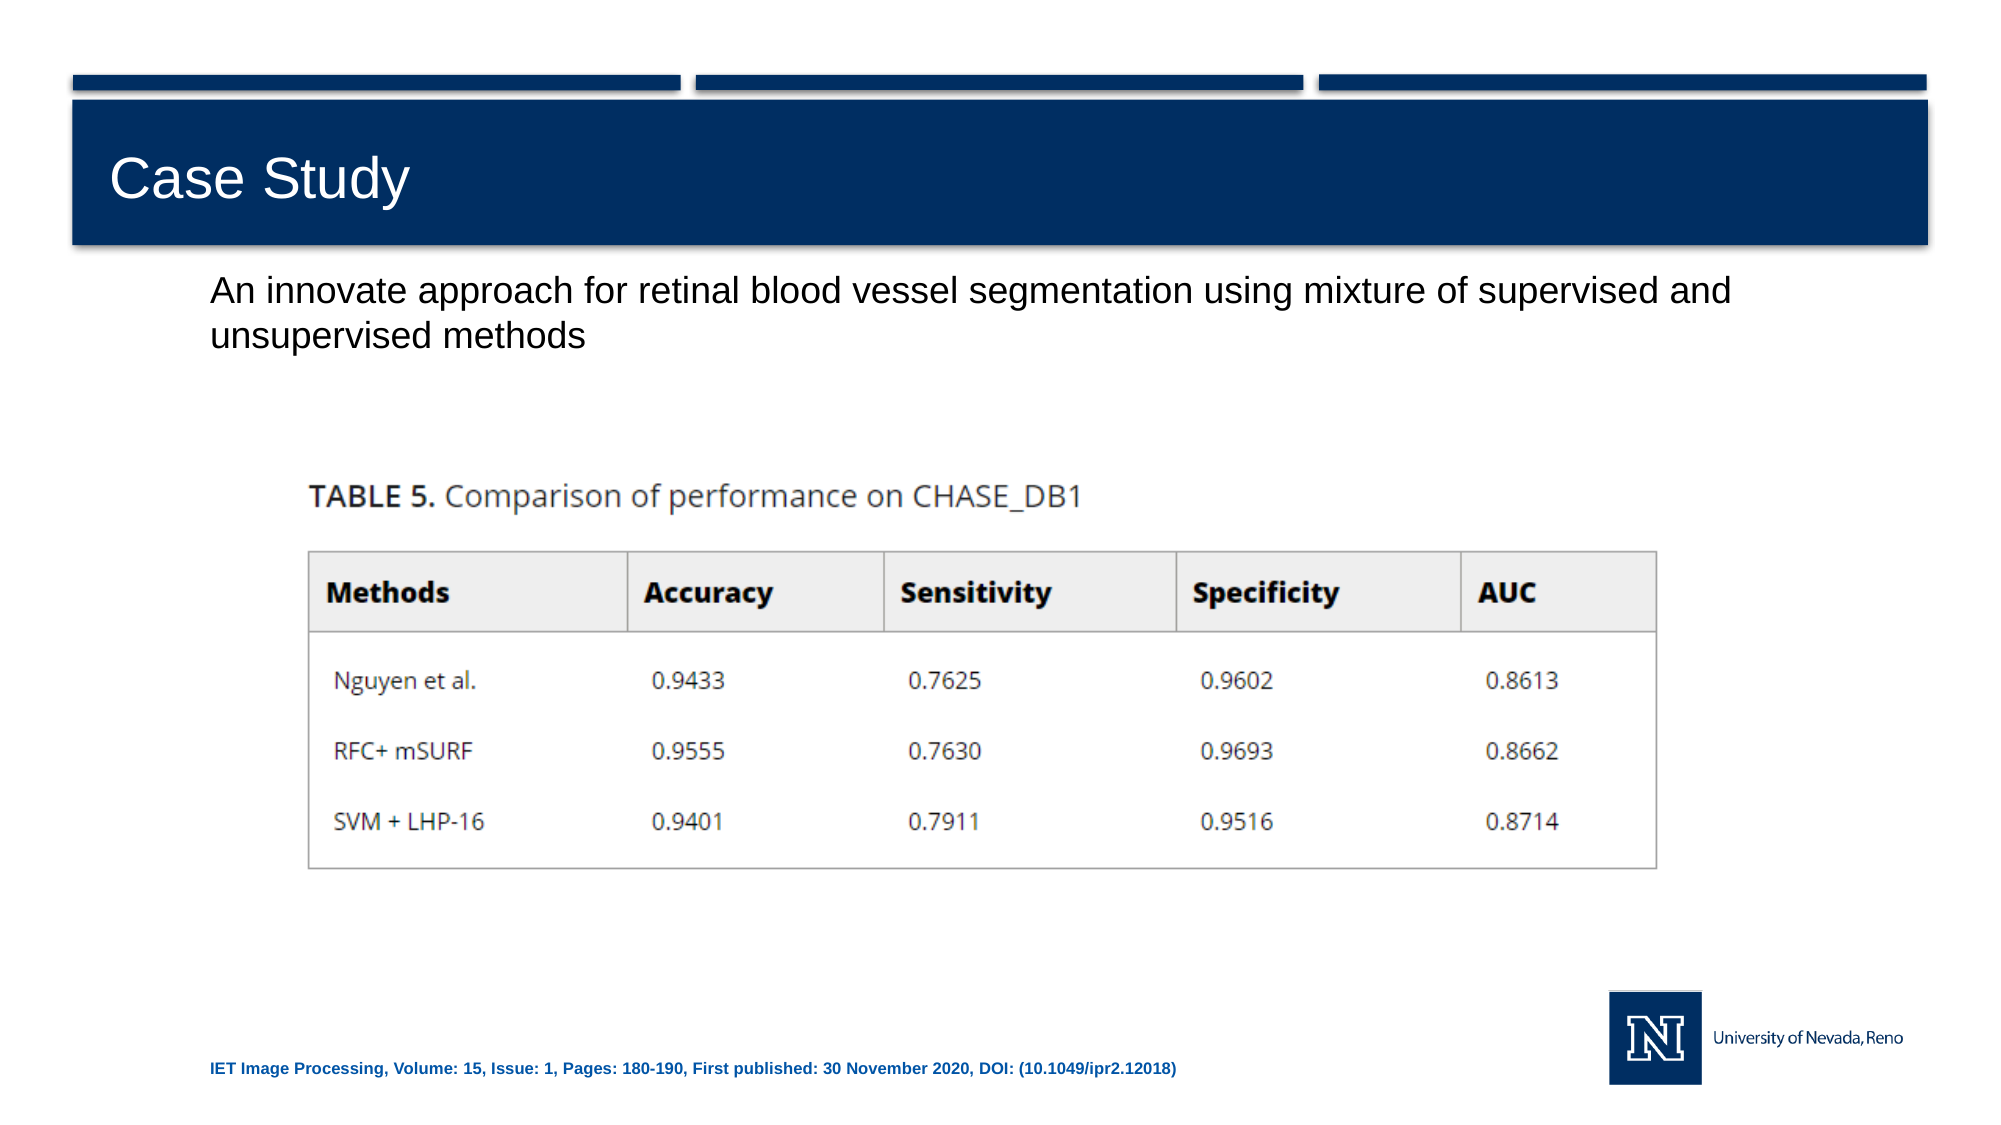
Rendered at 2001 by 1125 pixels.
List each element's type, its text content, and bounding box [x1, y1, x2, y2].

text_box An innovate approach for retinal blood vessel segmentation using mixture of supervised and unsupervised methods [195, 258, 1842, 364]
text_box IET Image Processing, Volume: 15, Issue: 1, Pages: 180-190, First published: 30 November 2020, DOI: (10.1049/ipr2.12018) [195, 1050, 1613, 1125]
picture [1607, 989, 1904, 1086]
title Case Study [94, 119, 1904, 218]
picture [280, 465, 1696, 904]
